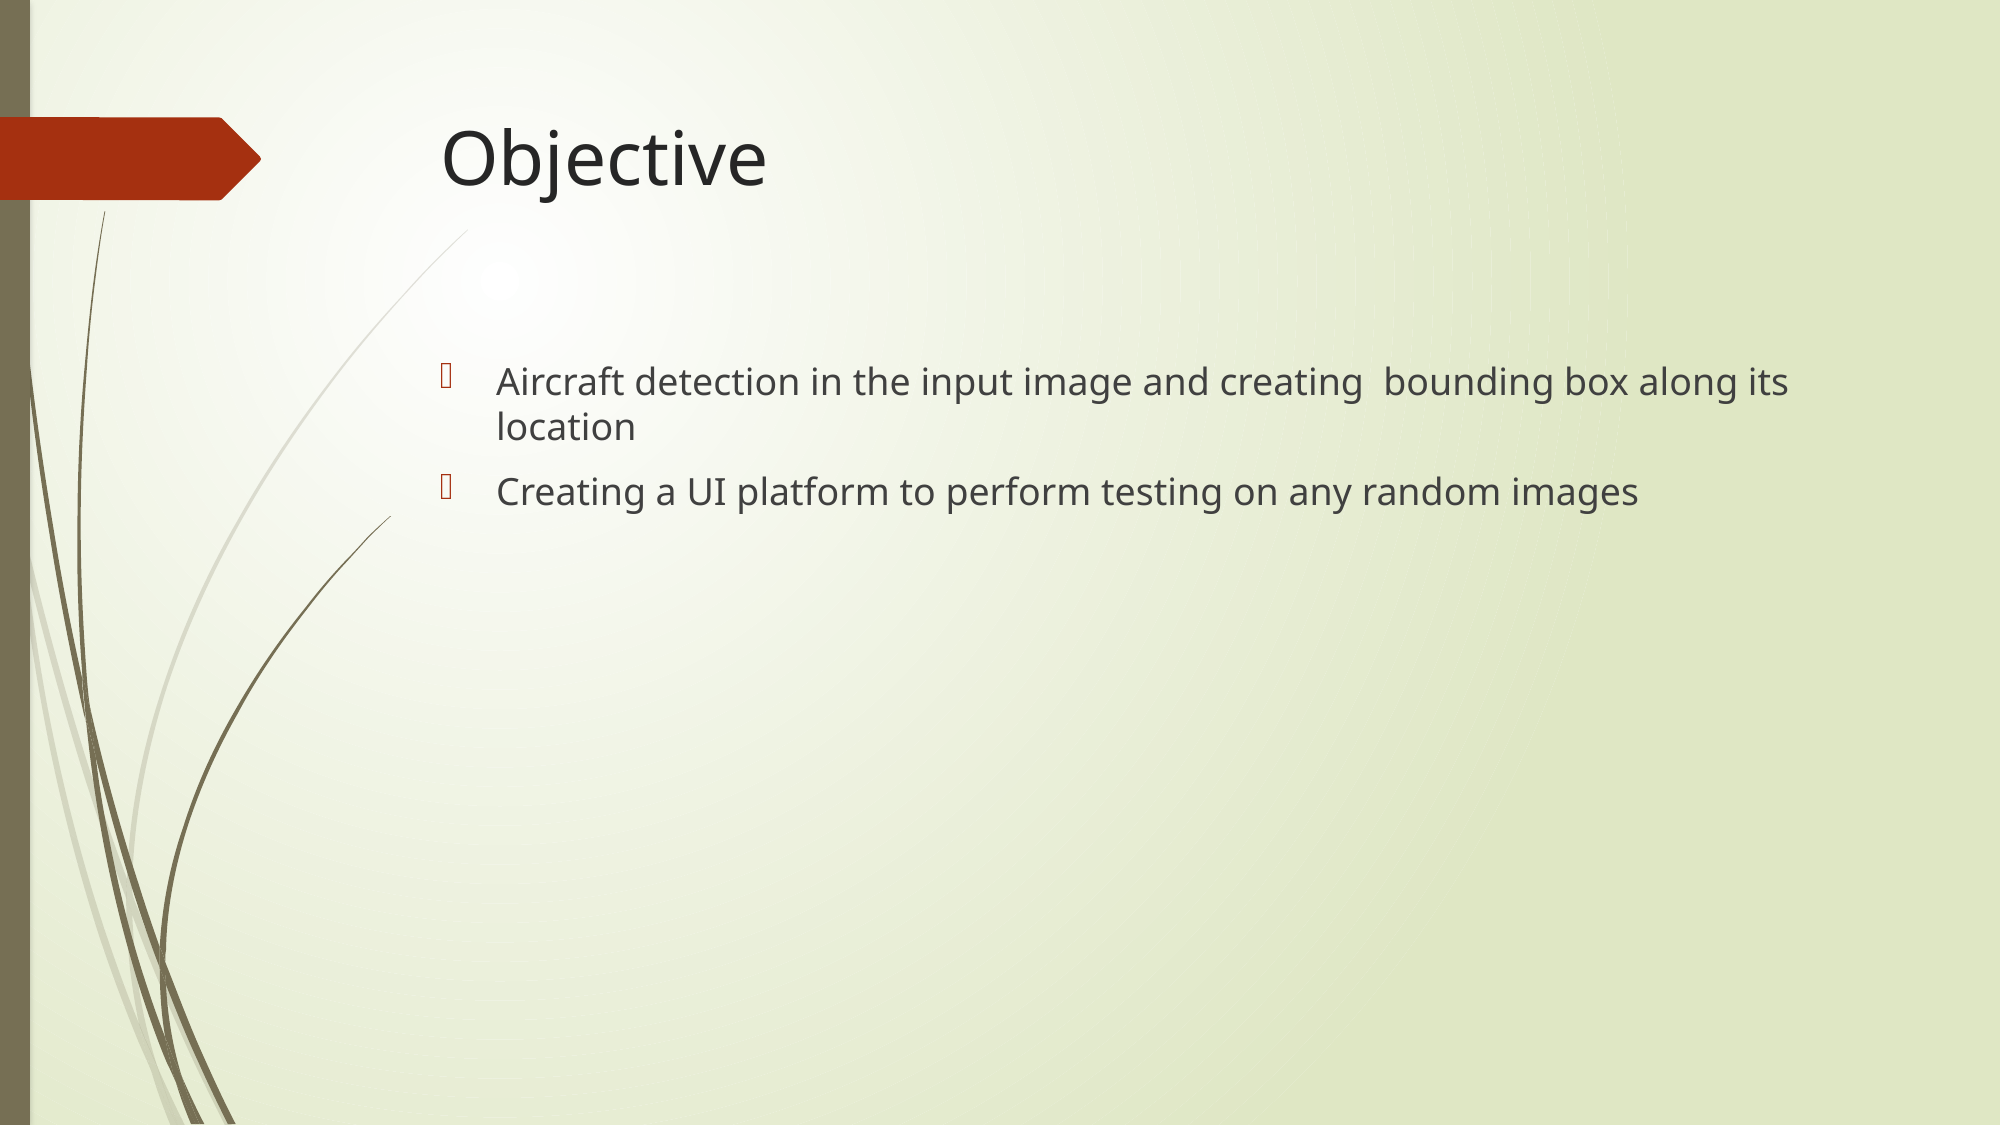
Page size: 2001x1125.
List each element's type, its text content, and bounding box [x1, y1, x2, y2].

list Aircraft detection in the input image and creating bounding box along its location Creating a UI platform to perform testing on any random images [424, 350, 1888, 970]
title Objective [425, 102, 1888, 313]
